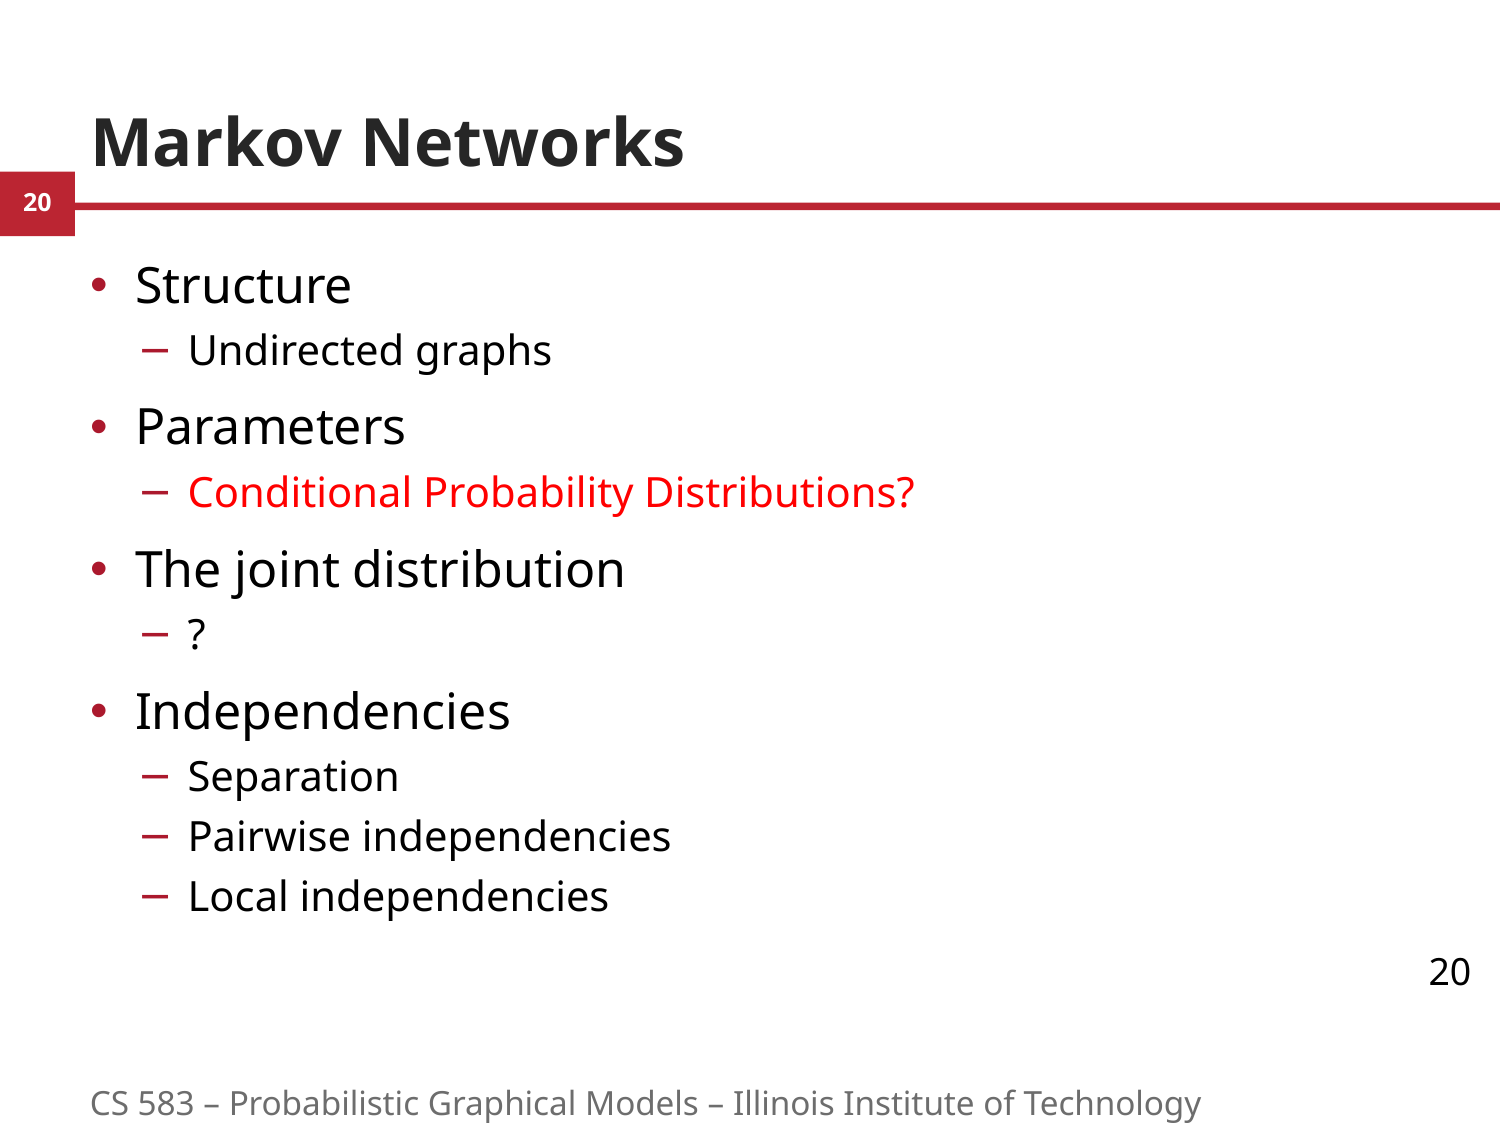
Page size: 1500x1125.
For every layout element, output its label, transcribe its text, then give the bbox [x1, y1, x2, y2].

list Structure Undirected graphs Parameters Conditional Probability Distributions? The joint distribution ? Independencies Separation Pairwise independencies Local independencies [75, 249, 1425, 1013]
title Markov Networks [75, 56, 1425, 188]
footer CS 583 – Probabilistic Graphical Models – Illinois Institute of Technology [75, 1074, 1438, 1125]
slide_number 20 [1400, 940, 1500, 1026]
